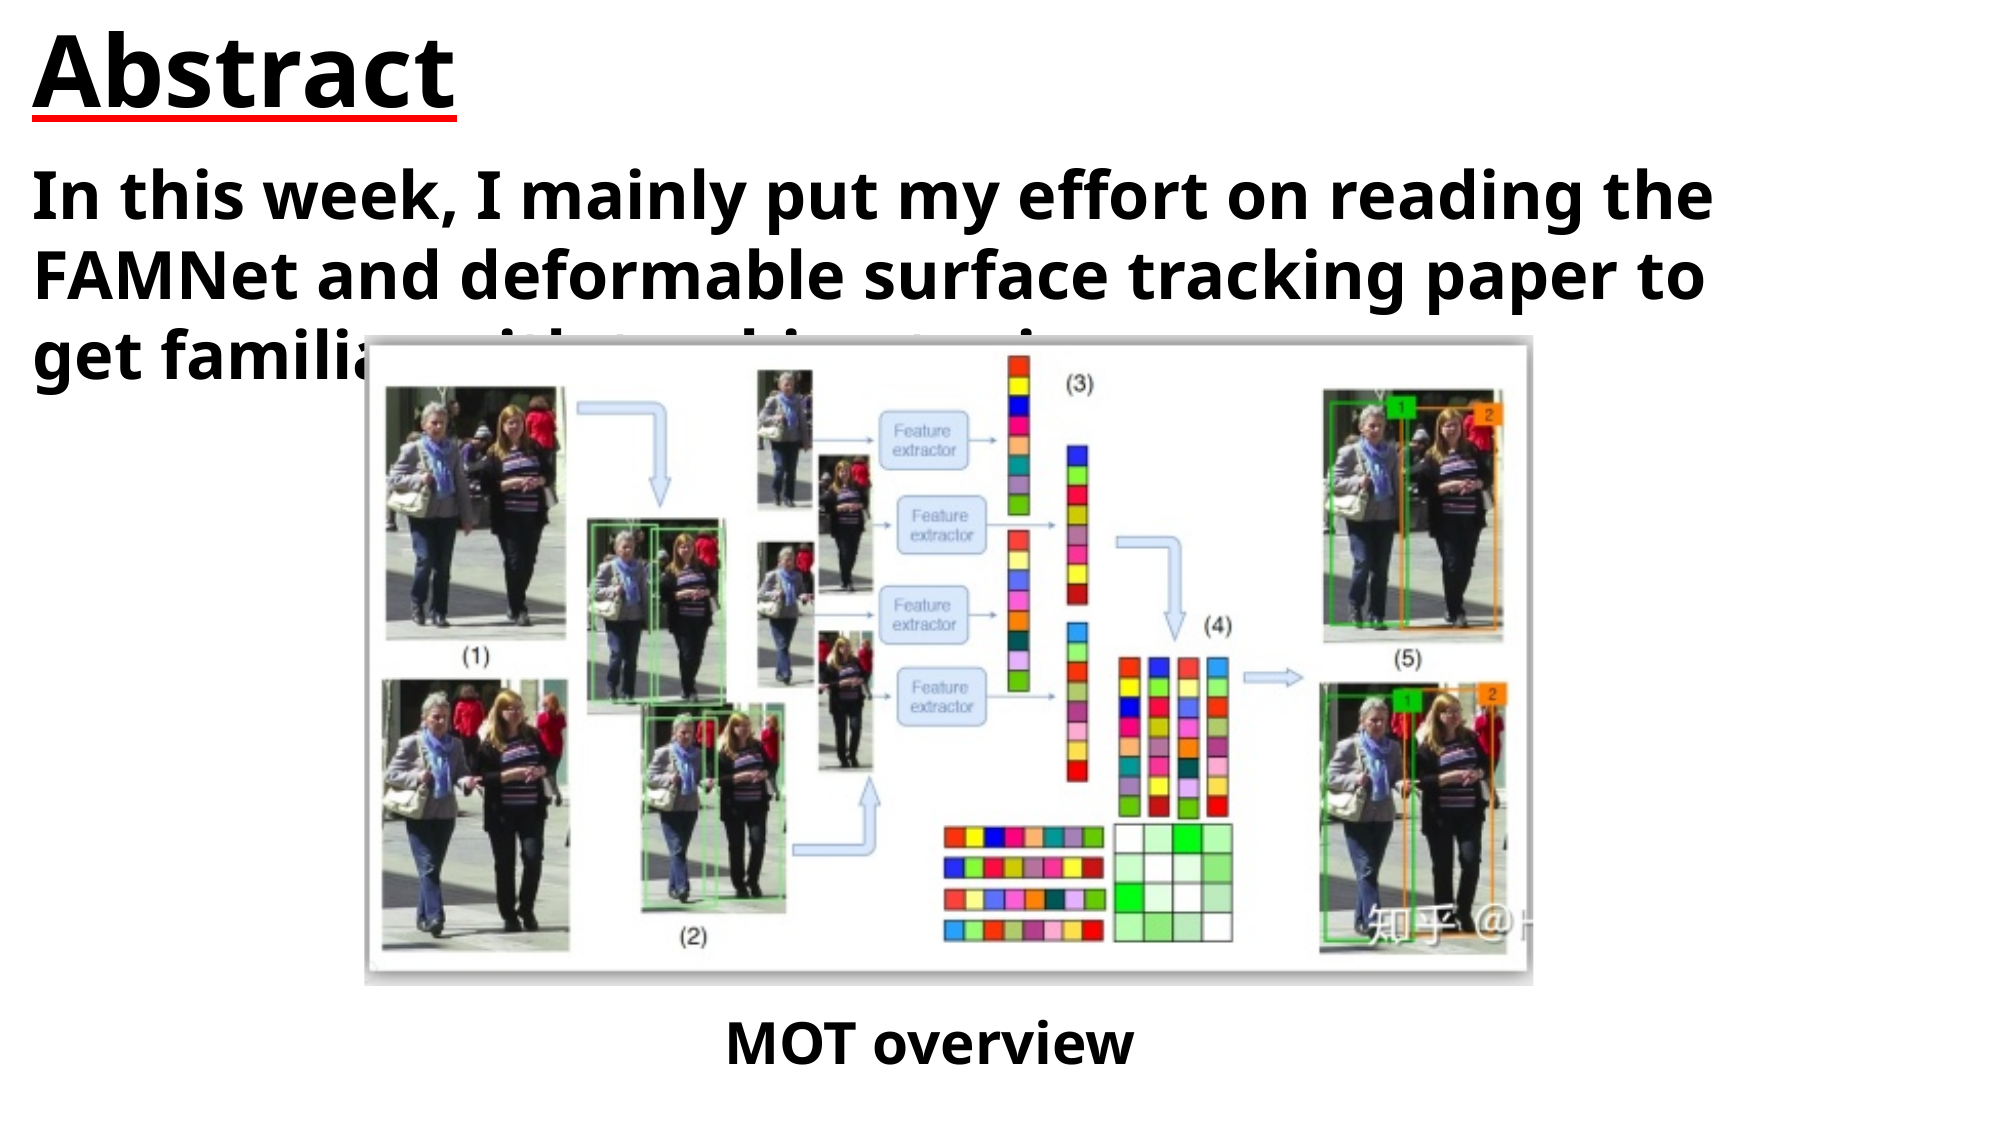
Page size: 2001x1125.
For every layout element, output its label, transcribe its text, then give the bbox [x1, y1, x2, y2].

text_box MOT overview [709, 998, 1151, 1084]
text_box Abstract [17, 0, 1116, 135]
text_box In this week, I mainly put my effort on reading the FAMNet and deformable surface tracking paper to get familiar with tracking topic. [17, 145, 1843, 400]
picture [364, 335, 1534, 986]
